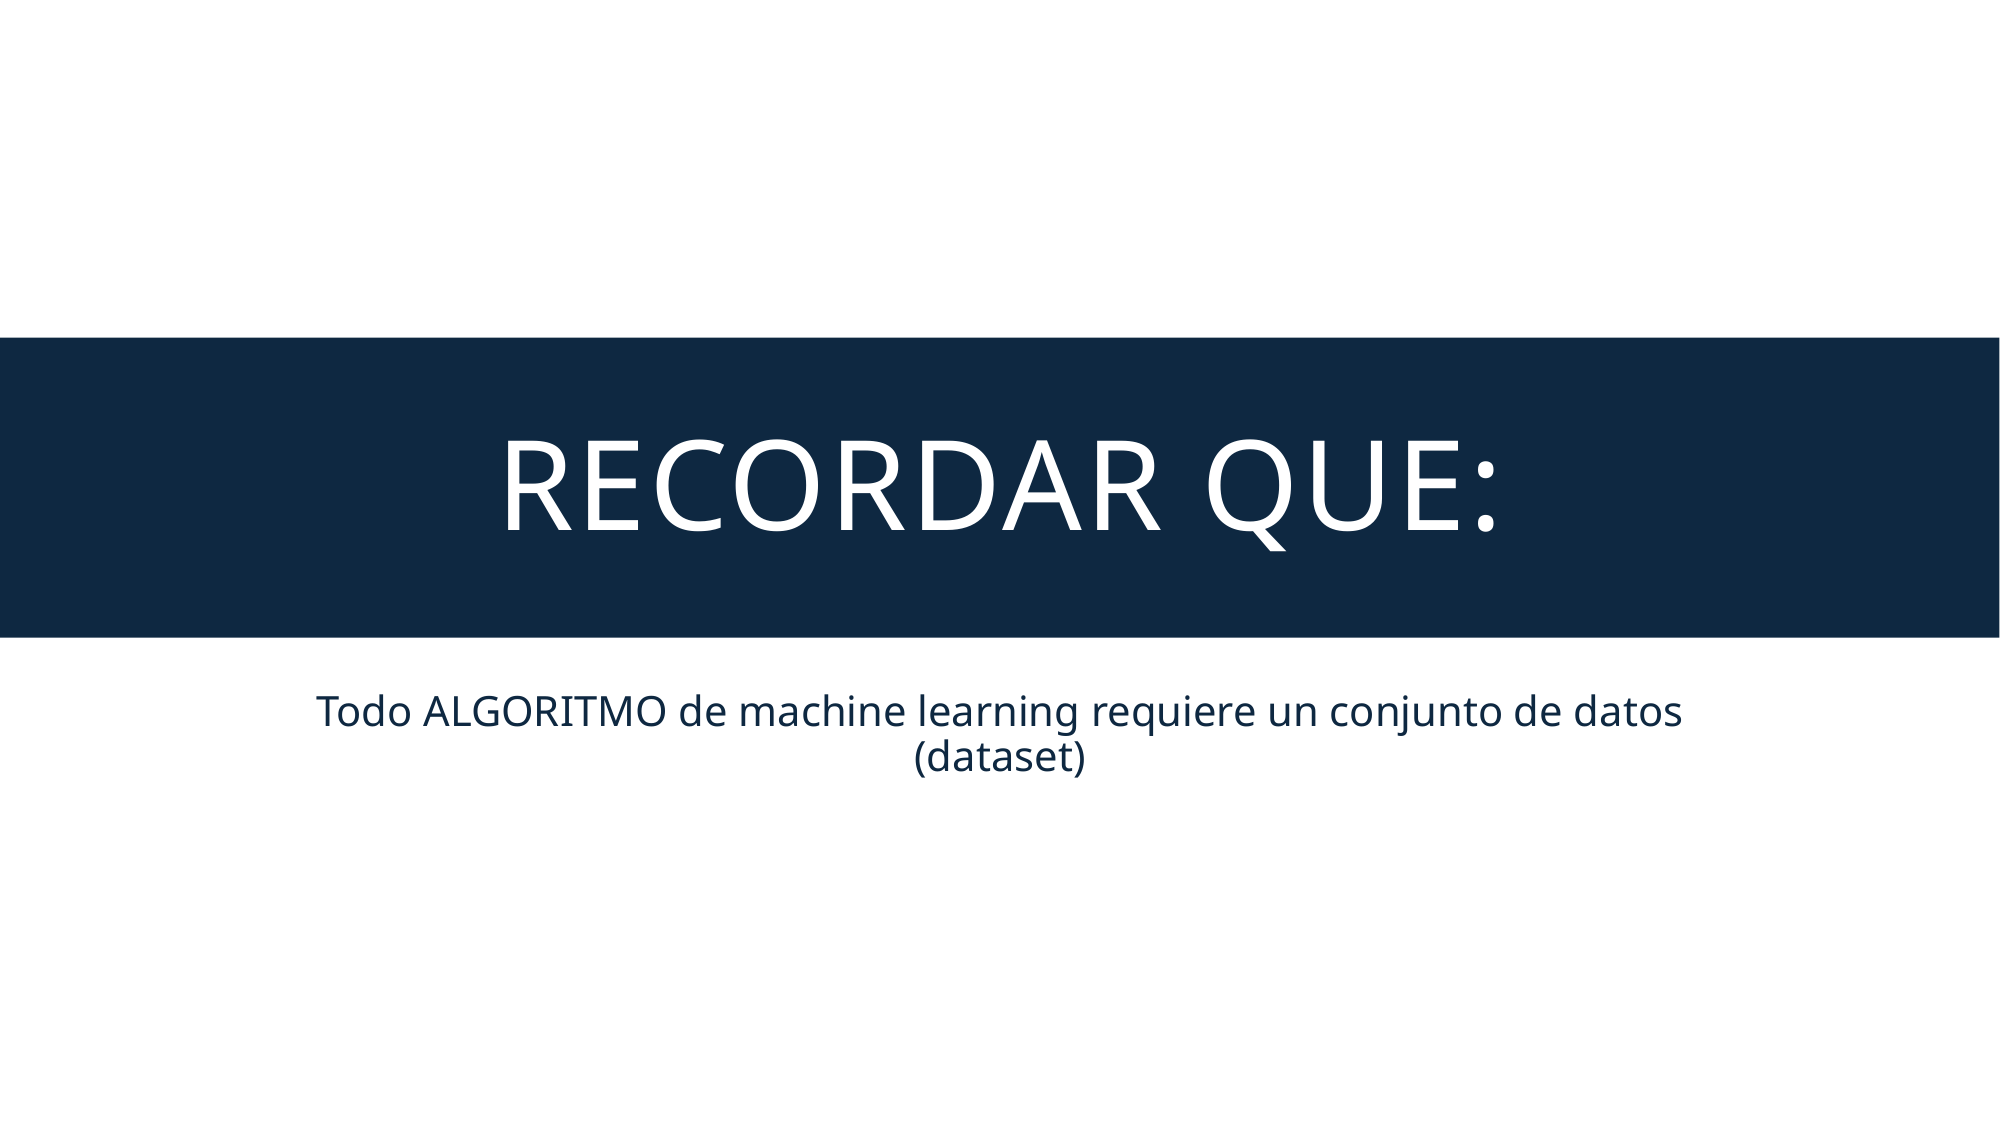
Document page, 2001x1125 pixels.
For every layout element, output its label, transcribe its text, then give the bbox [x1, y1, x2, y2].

list Todo ALGORITMO de machine learning requiere un conjunto de datos (dataset) [249, 682, 1750, 955]
title Recordar que: [249, 410, 1750, 563]
